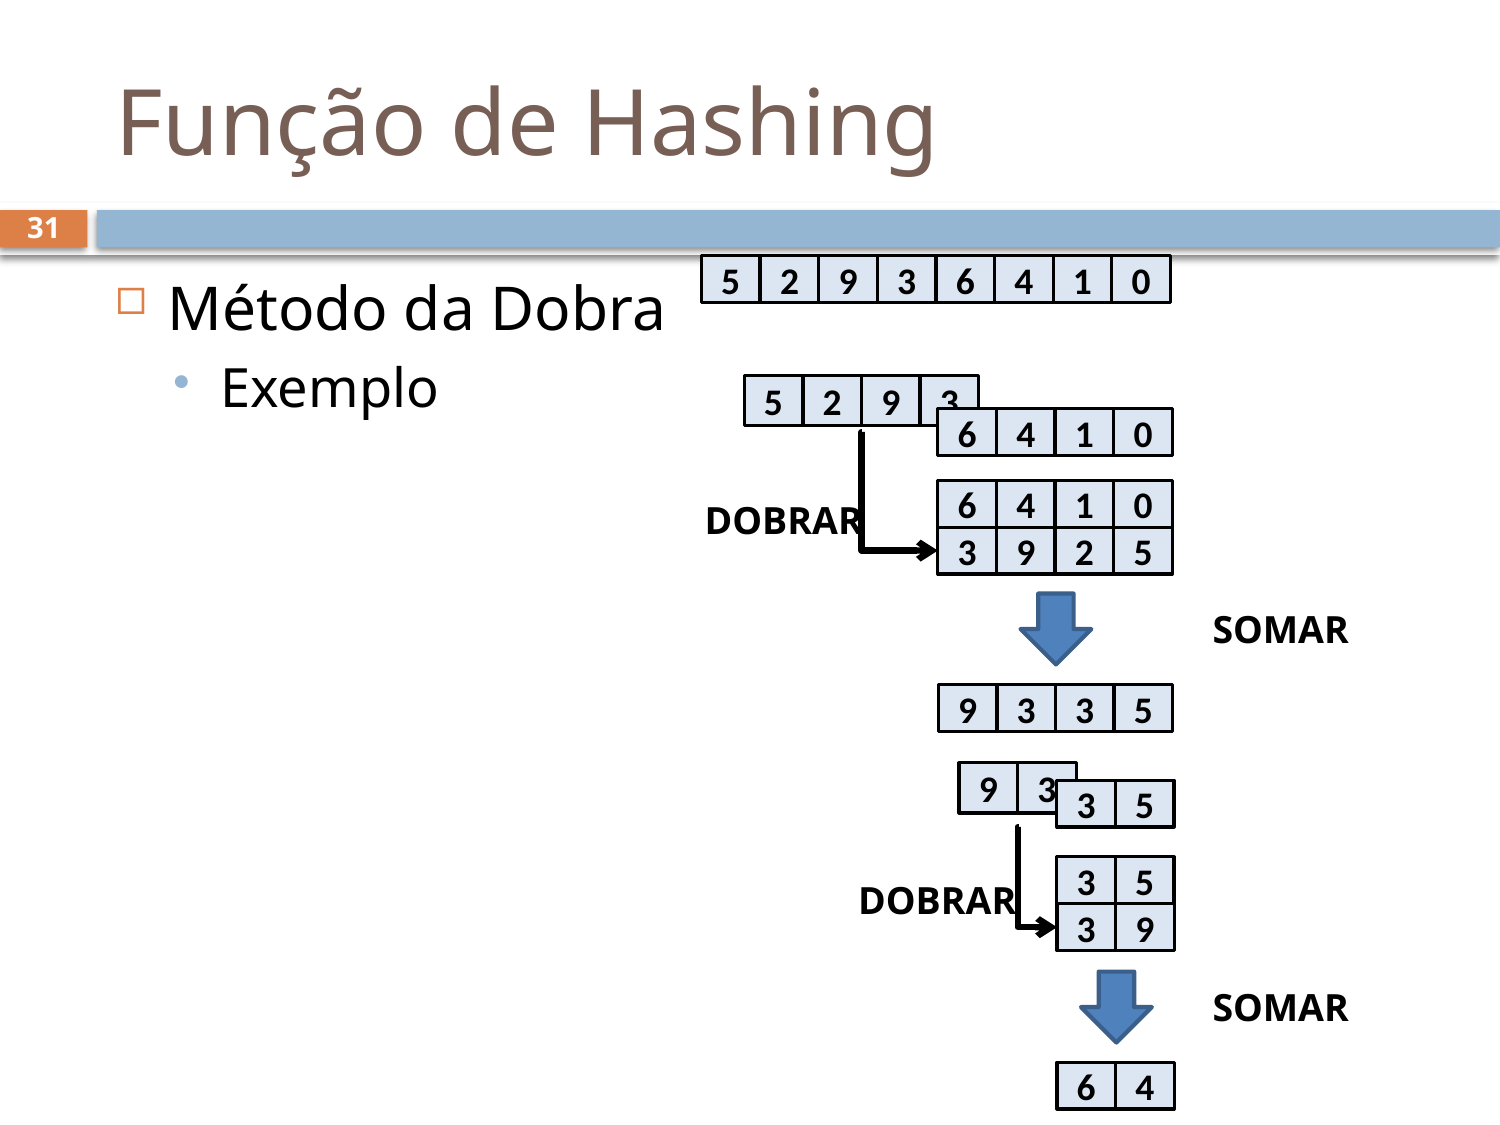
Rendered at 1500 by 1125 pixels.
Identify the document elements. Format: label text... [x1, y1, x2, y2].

title Função de Hashing [100, 37, 1438, 200]
slide_number 31 [0, 208, 88, 249]
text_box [689, 255, 1470, 1110]
list Método da Dobra Exemplo [100, 262, 684, 1000]
